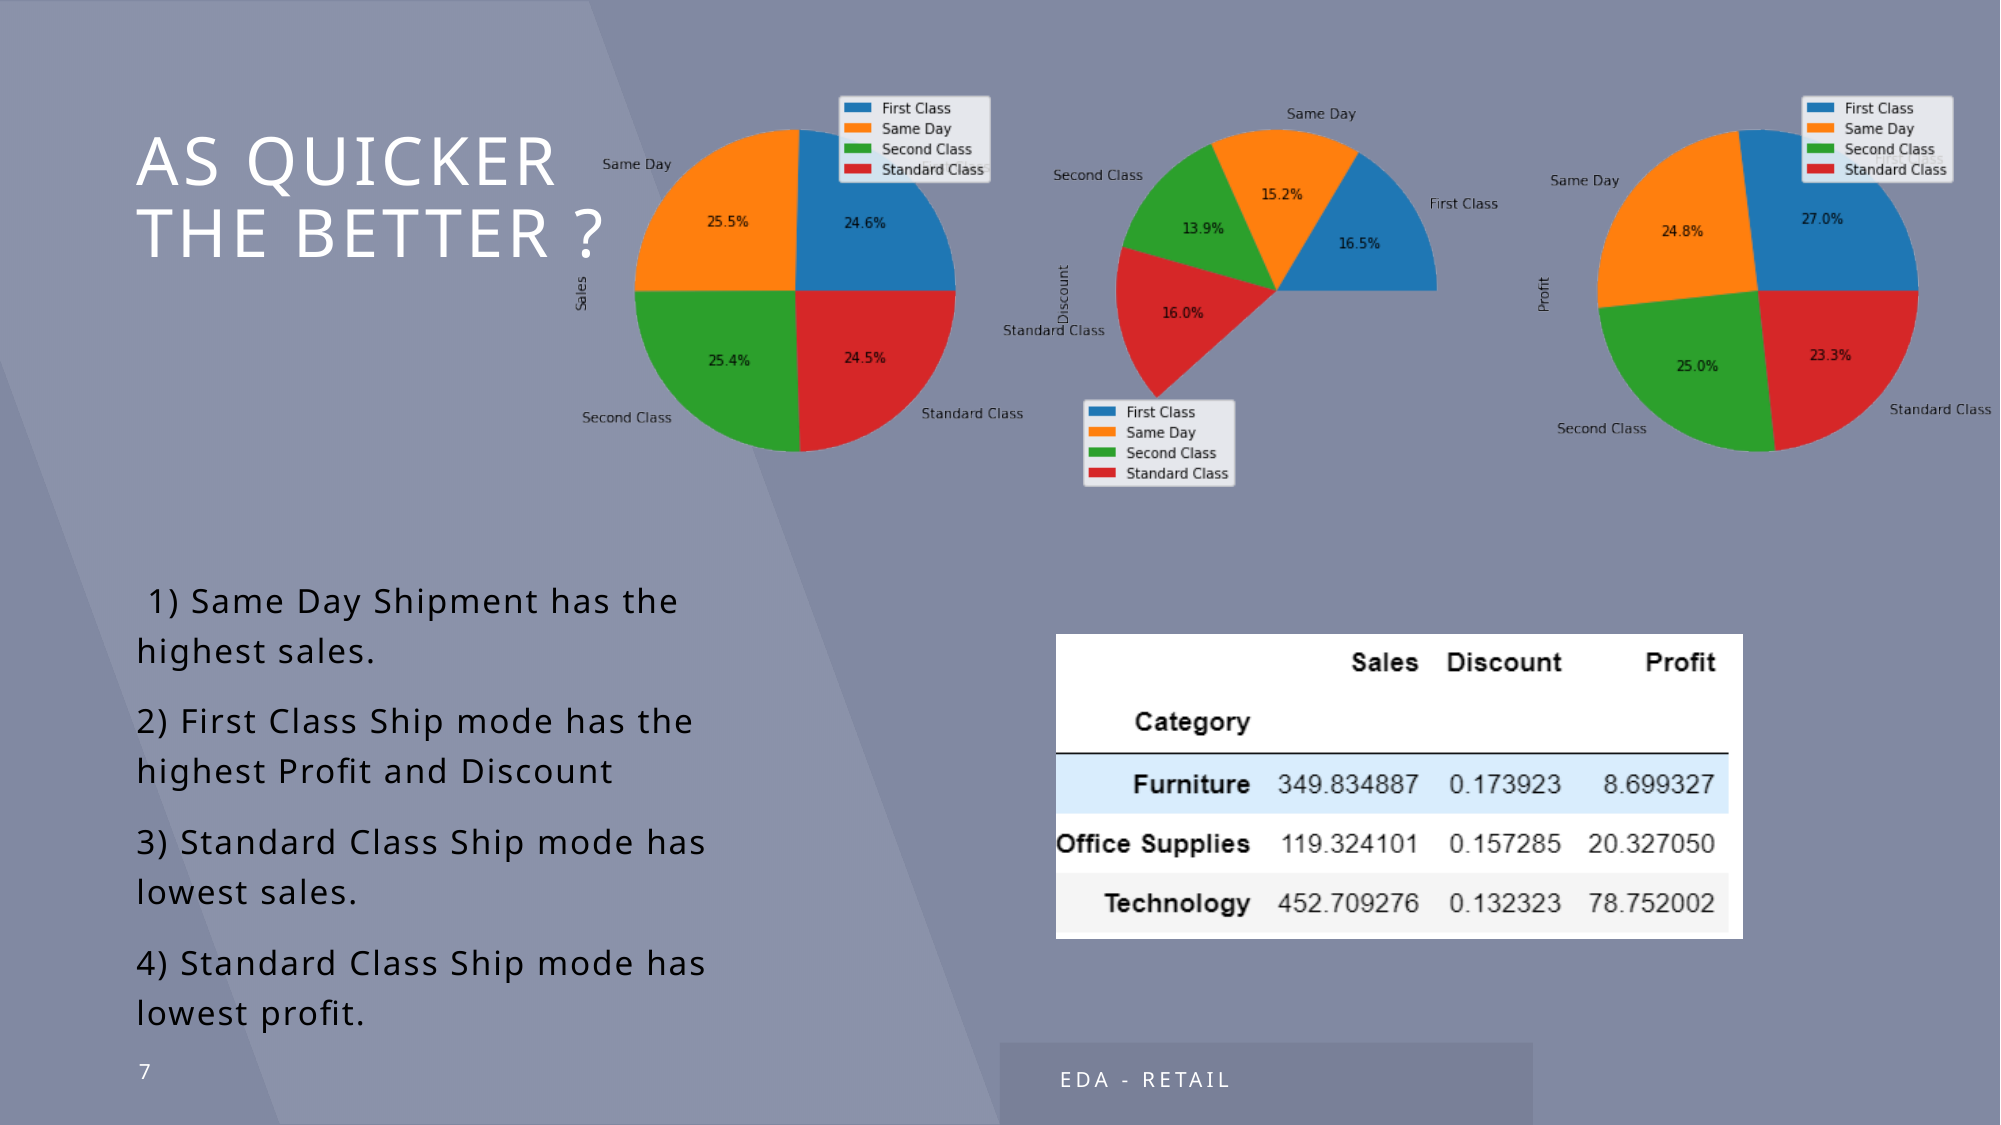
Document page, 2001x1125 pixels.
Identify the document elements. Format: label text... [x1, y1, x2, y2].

footer EDA - Retail [999, 1042, 1533, 1125]
title as quicker the better ? [121, 120, 566, 213]
slide_number 7 [123, 1042, 574, 1103]
list 1) Same Day Shipment has the highest sales. 2) First Class Ship mode has the highest Profit and Discount 3) Standard Class Ship mode has lowest sales. 4) Standard Class Ship mode has lowest profit. [121, 562, 787, 1011]
picture [1056, 634, 1743, 939]
picture [0, 0, 2000, 1125]
